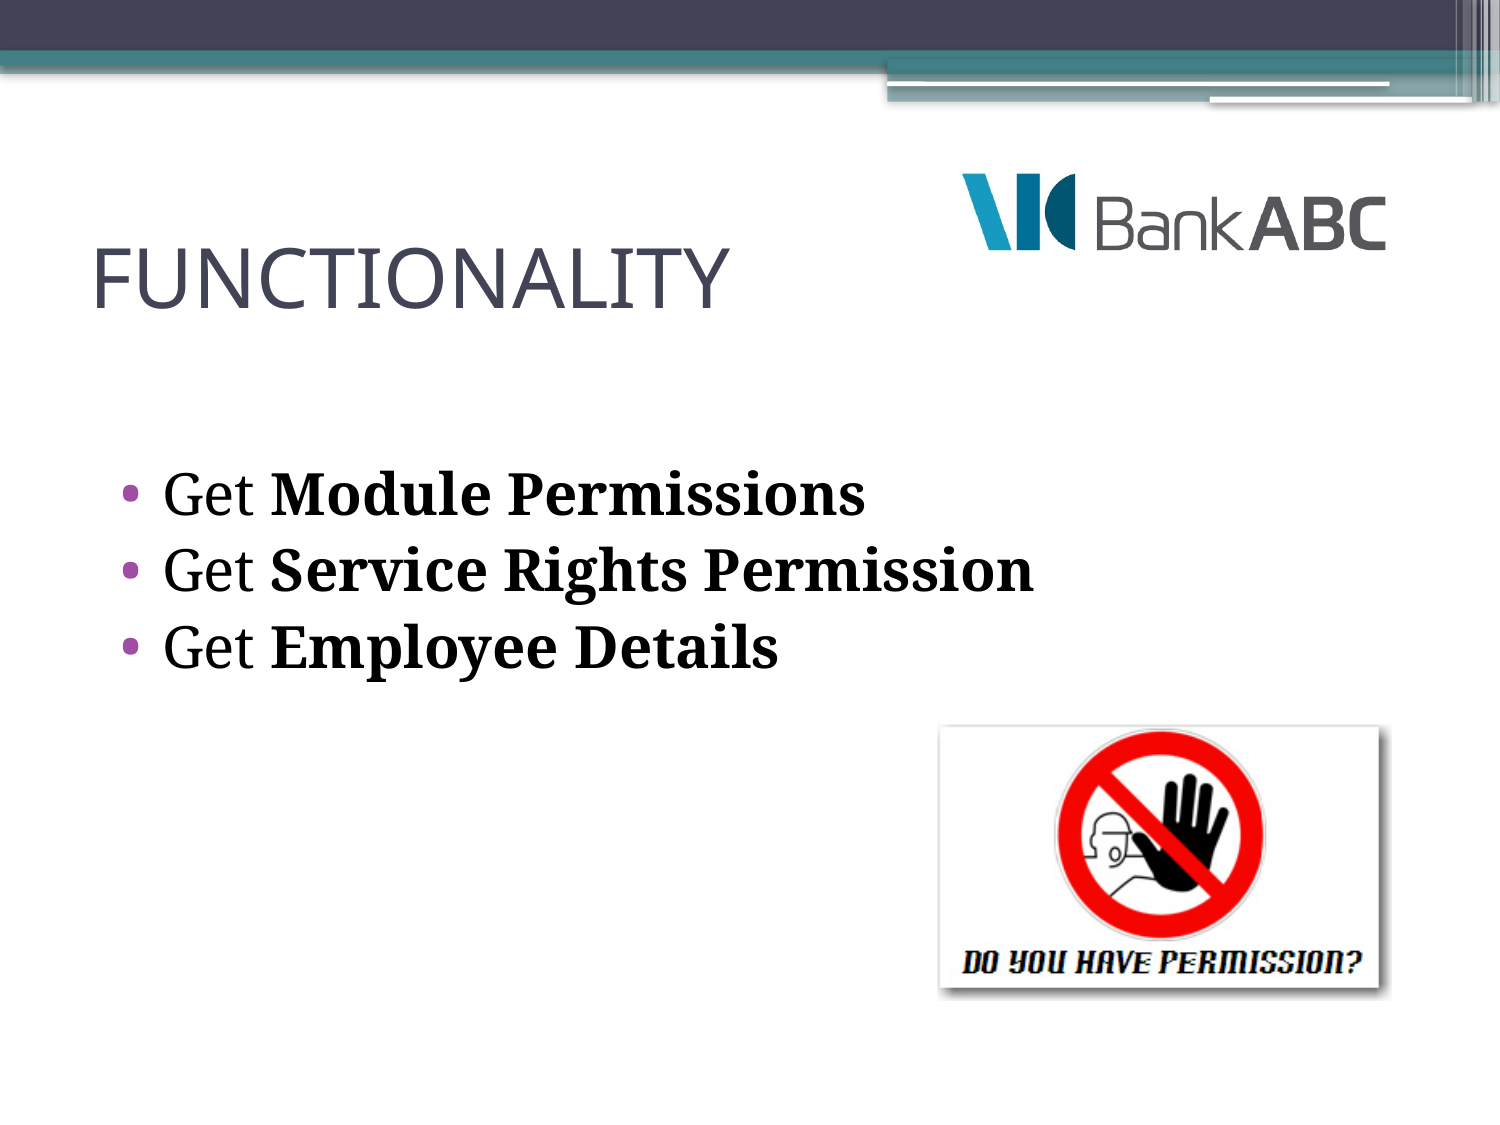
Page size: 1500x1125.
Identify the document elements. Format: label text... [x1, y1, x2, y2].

title FUNCTIONALITY [75, 187, 1425, 363]
list Get Module Permissions Get Service Rights Permission Get Employee Details [87, 450, 1438, 706]
picture [937, 724, 1392, 1001]
picture [924, 135, 1423, 288]
